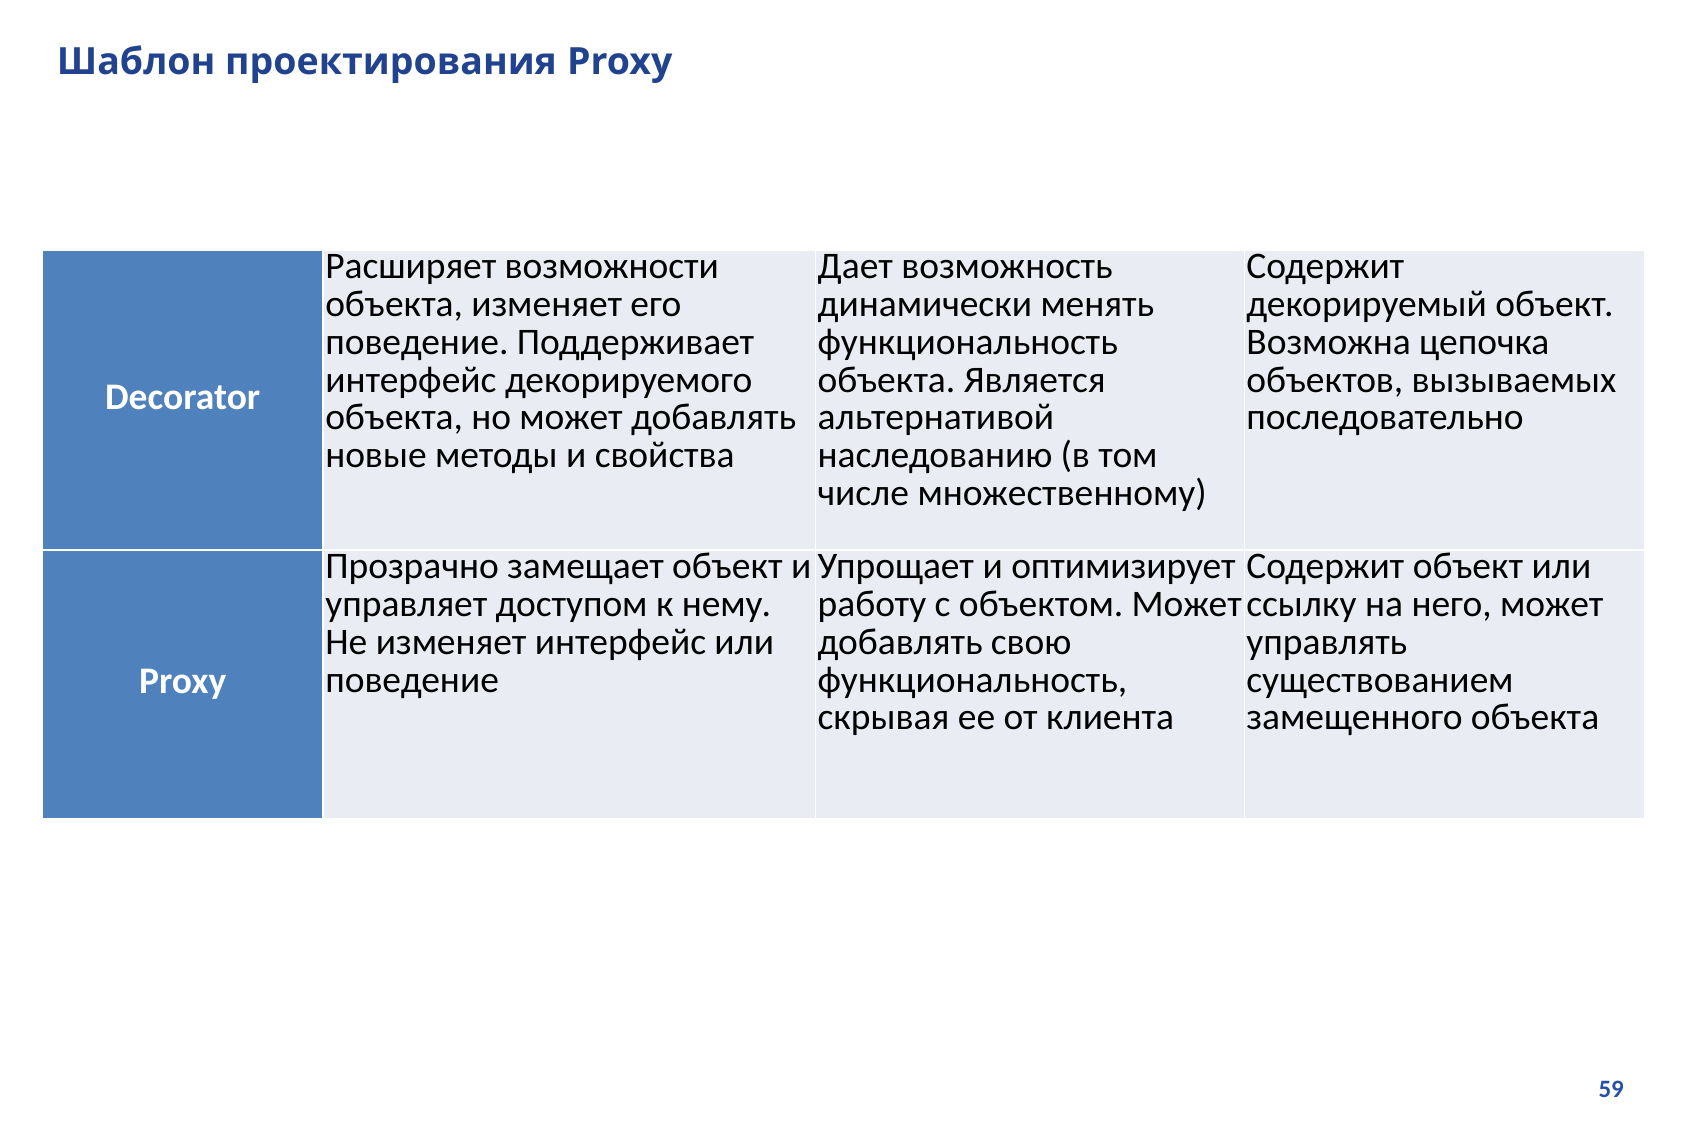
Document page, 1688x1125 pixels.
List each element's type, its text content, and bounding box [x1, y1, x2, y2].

table_header Содержит декорируемый объект. Возможна цепочка объектов, вызываемых последовательно [1245, 251, 1644, 549]
table_cell Содержит объект или ссылку на него, может управлять существованием замещенного объекта [1245, 551, 1644, 818]
table_header Decorator [43, 251, 322, 549]
title Шаблон проектирования Proxy [41, 29, 1653, 90]
table_cell Proxy [43, 551, 322, 818]
table_cell Упрощает и оптимизирует работу с объектом. Может добавлять свою функциональность, скрывая ее от клиента [816, 551, 1244, 818]
table_header Дает возможность динамически менять функциональность объекта. Является альтернативой наследованию (в том числе множественному) [816, 251, 1244, 549]
table_cell Прозрачно замещает объект и управляет доступом к нему. Не изменяет интерфейс или поведение [324, 551, 815, 818]
table_header Расширяет возможности объекта, изменяет его поведение. Поддерживает интерфейс декорируемого объекта, но может добавлять новые методы и свойства [324, 251, 815, 549]
